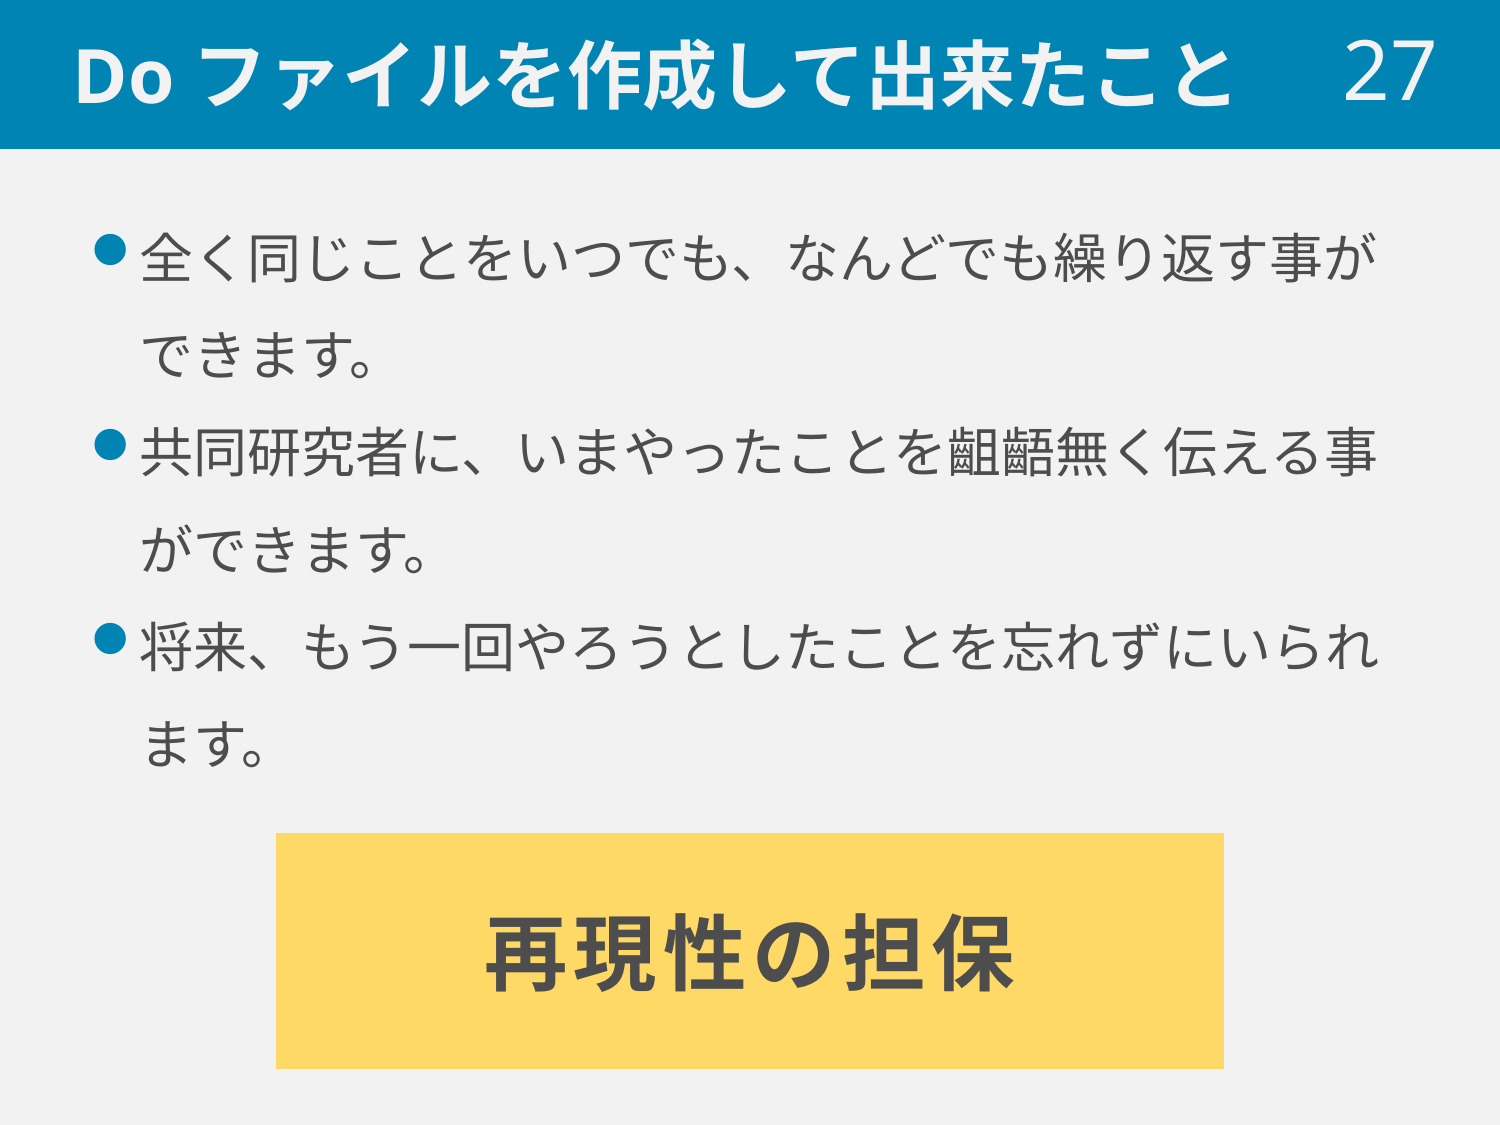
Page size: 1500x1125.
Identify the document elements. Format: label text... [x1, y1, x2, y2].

text_box 再現性の担保 [277, 833, 1223, 1069]
slide_number 27 [1162, 26, 1454, 121]
list 全く同じことをいつでも、なんどでも繰り返す事ができます。 共同研究者に、いまやったことを齟齬無く伝える事ができます。 将来、もう一回やろうとしたことを忘れずにいられます。 [75, 184, 1425, 787]
title Doファイルを作成して出来たこと [0, 0, 1500, 149]
